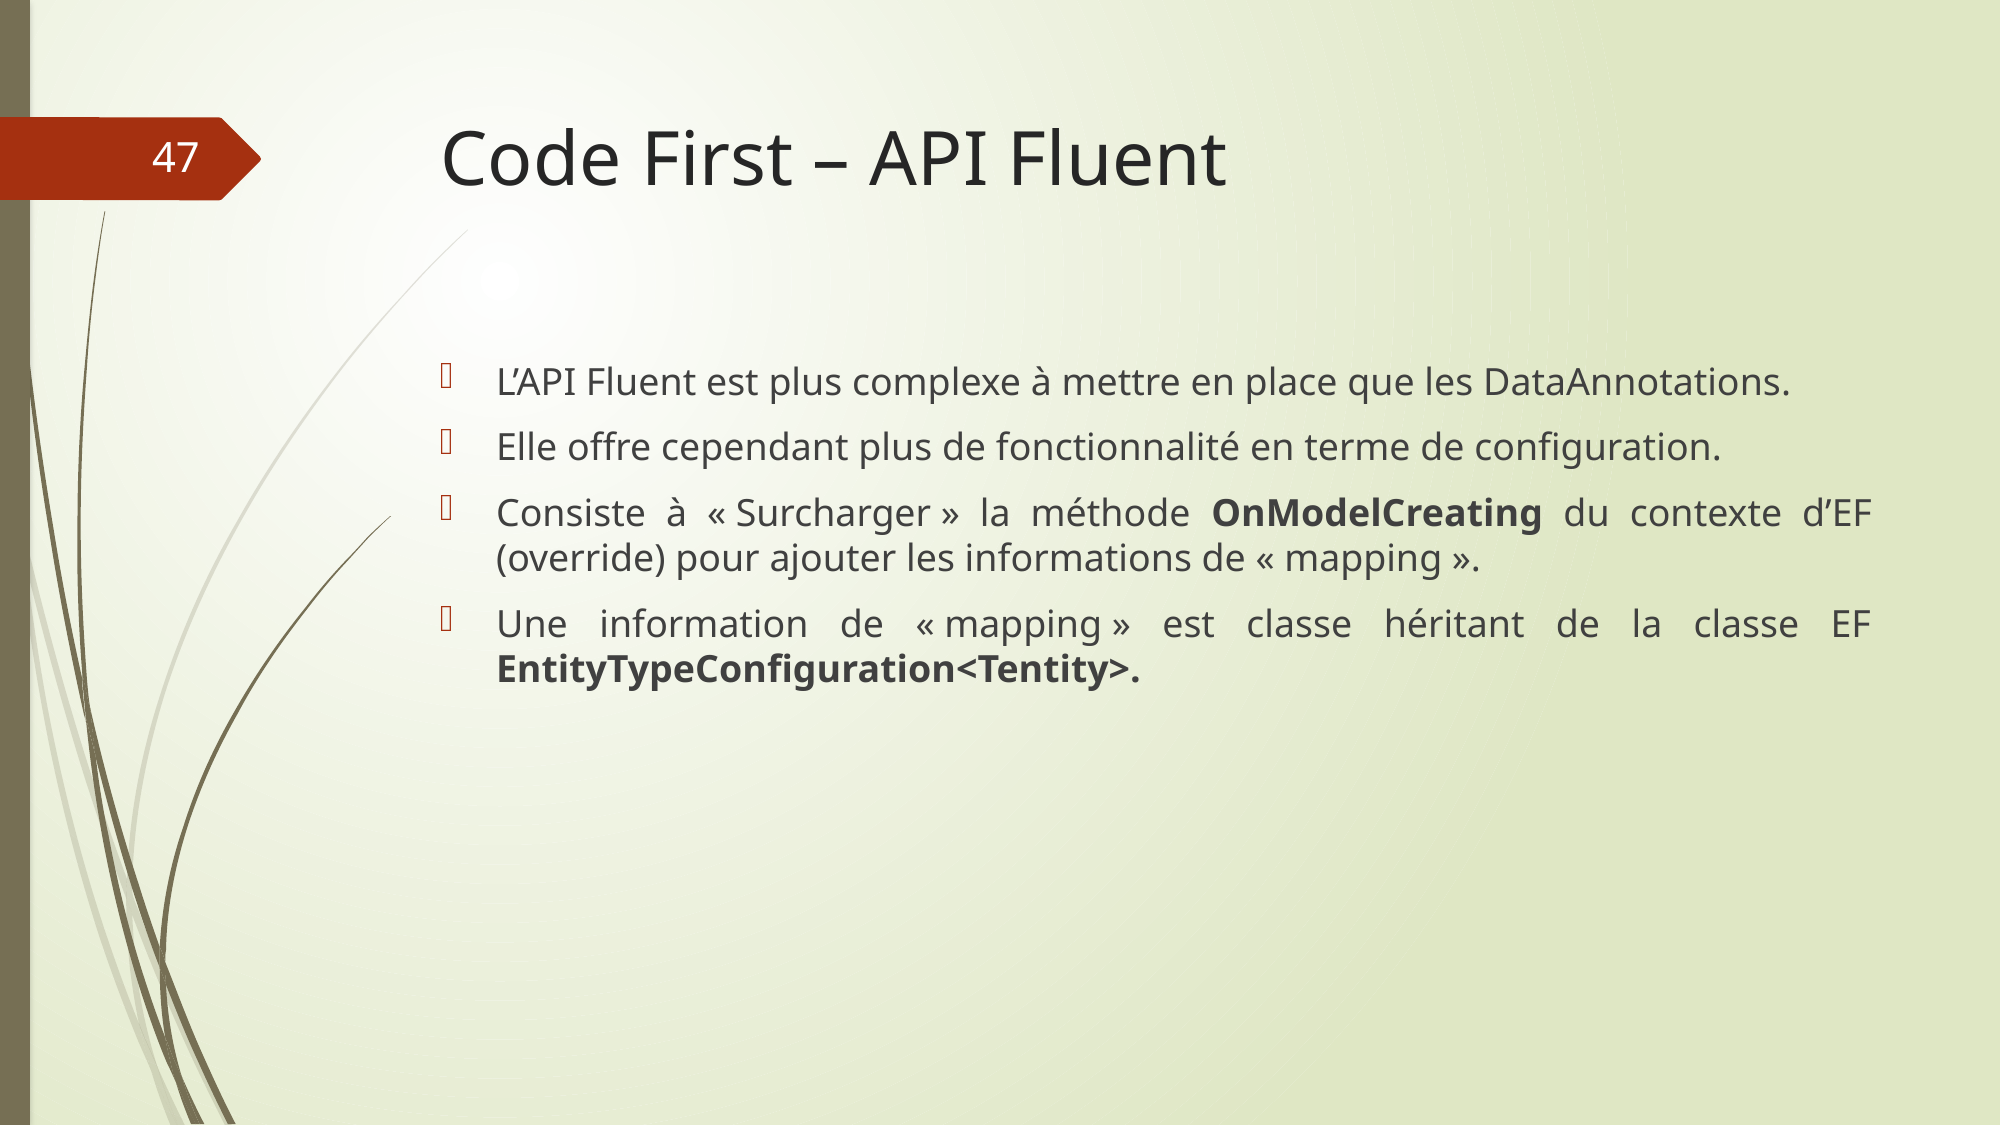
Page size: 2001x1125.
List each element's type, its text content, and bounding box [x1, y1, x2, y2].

slide_number 47 [87, 129, 216, 190]
title Code First – API Fluent [425, 102, 1888, 313]
list L’API Fluent est plus complexe à mettre en place que les DataAnnotations. Elle offre cependant plus de fonctionnalité en terme de configuration. Consiste à « Surcharger » la méthode OnModelCreating du contexte d’EF (override) pour ajouter les informations de « mapping ». Une information de « mapping » est classe héritant de la classe EF EntityTypeConfiguration<Tentity>. [424, 350, 1888, 970]
